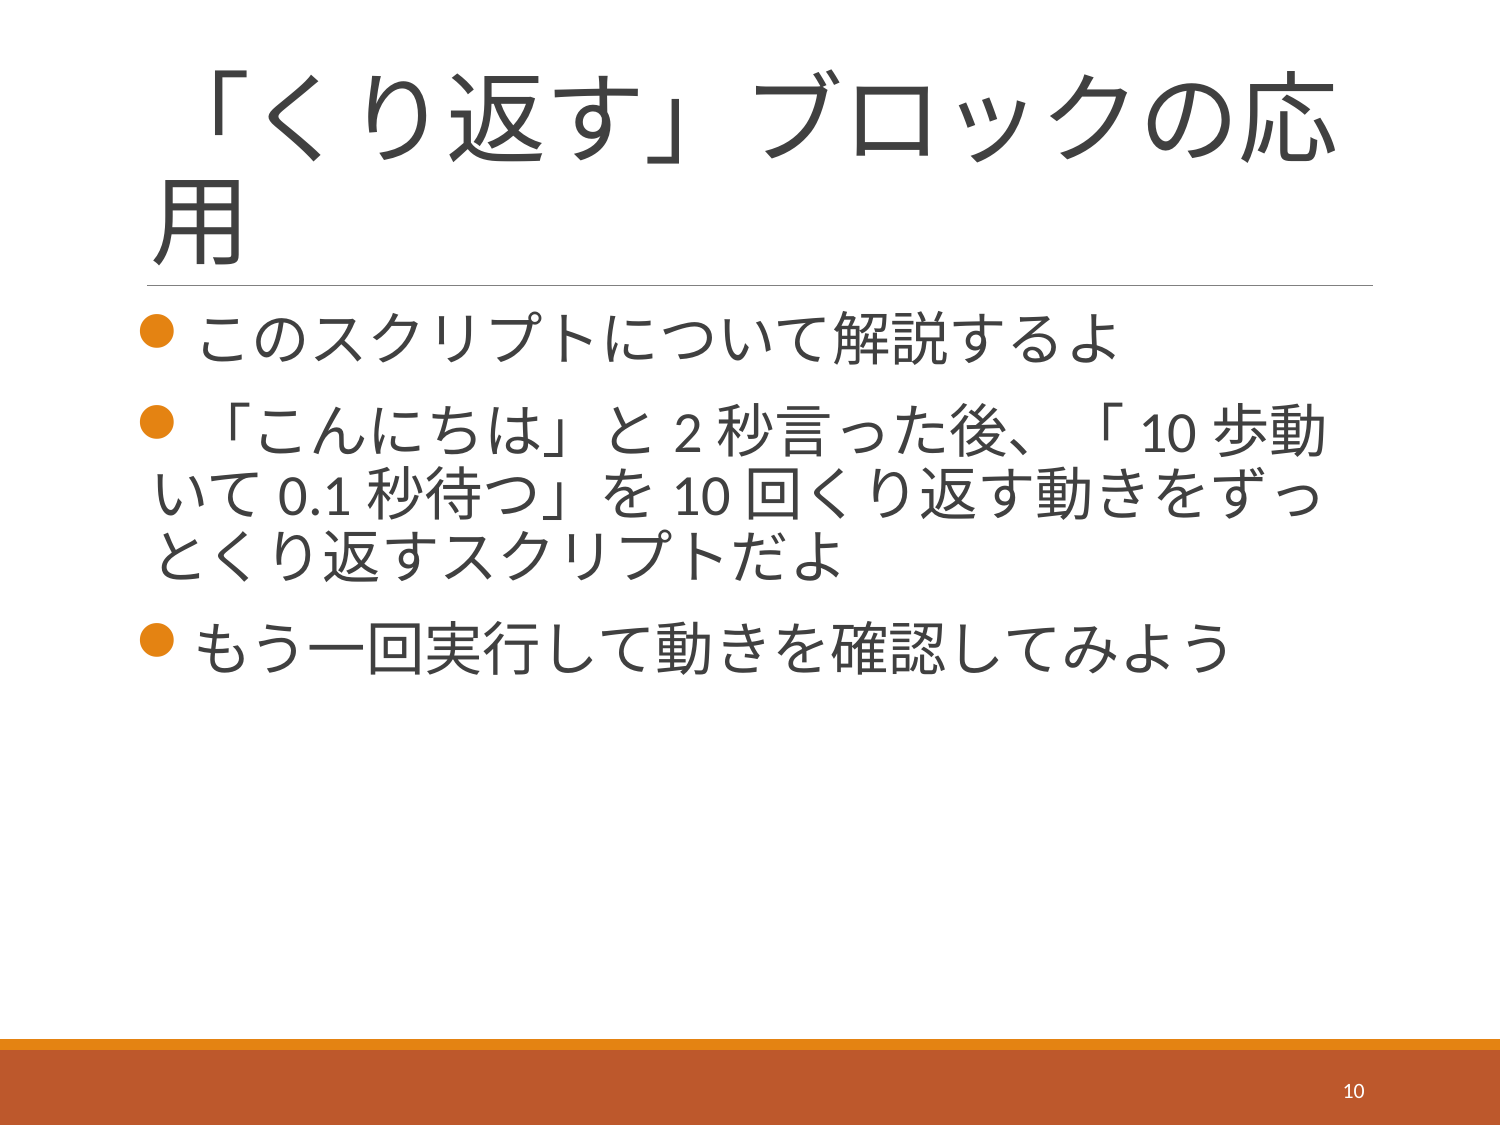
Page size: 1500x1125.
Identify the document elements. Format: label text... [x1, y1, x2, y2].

title 「くり返す」ブロックの応用 [135, 47, 1373, 285]
slide_number 9 [1218, 1059, 1380, 1120]
list このスクリプトについて解説するよ 「こんにちは」と2秒言った後、「10歩動いて0.1秒待つ」を10回くり返す動きをずっとくり返すスクリプトだよ もう一回実行して動きを確認してみよう [135, 302, 1373, 963]
